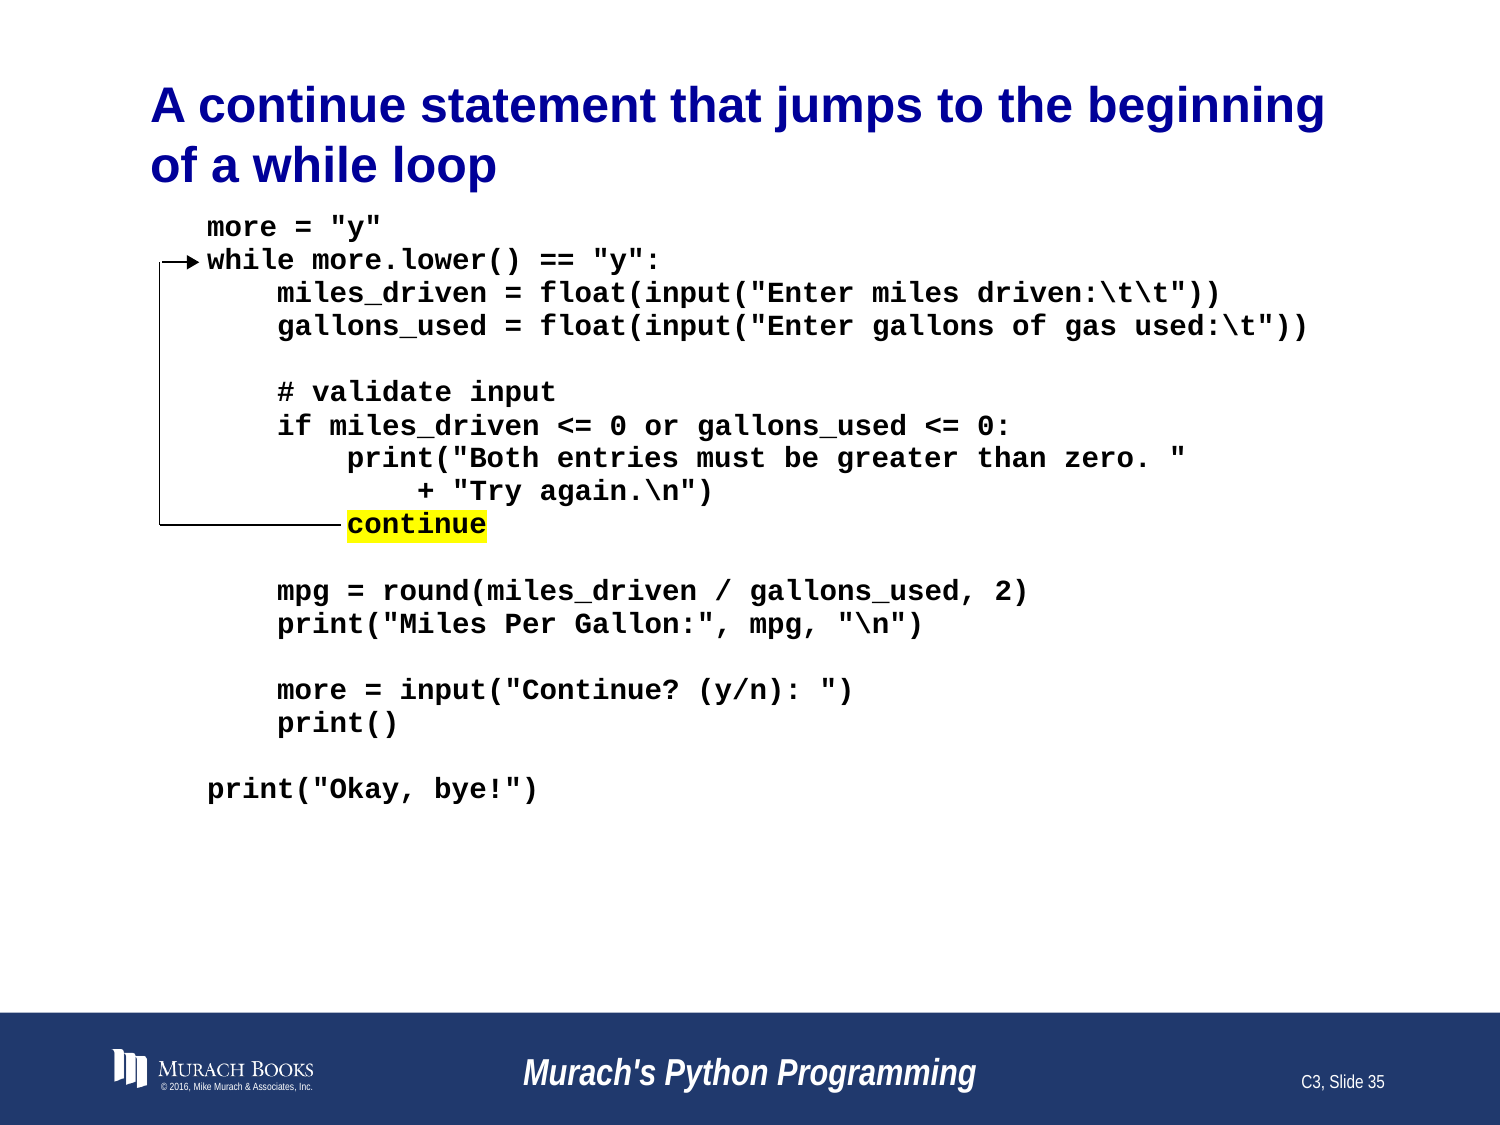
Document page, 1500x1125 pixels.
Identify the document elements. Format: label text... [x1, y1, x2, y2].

footer © 2016, Mike Murach & Associates, Inc. [12, 1025, 463, 1100]
title A continue statement that jumps to the beginning of a while loop [150, 72, 1350, 194]
slide_number C3, Slide 35 [1087, 1025, 1400, 1100]
slide_number Murach's Python Programming [463, 1025, 1050, 1100]
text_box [149, 212, 1348, 814]
